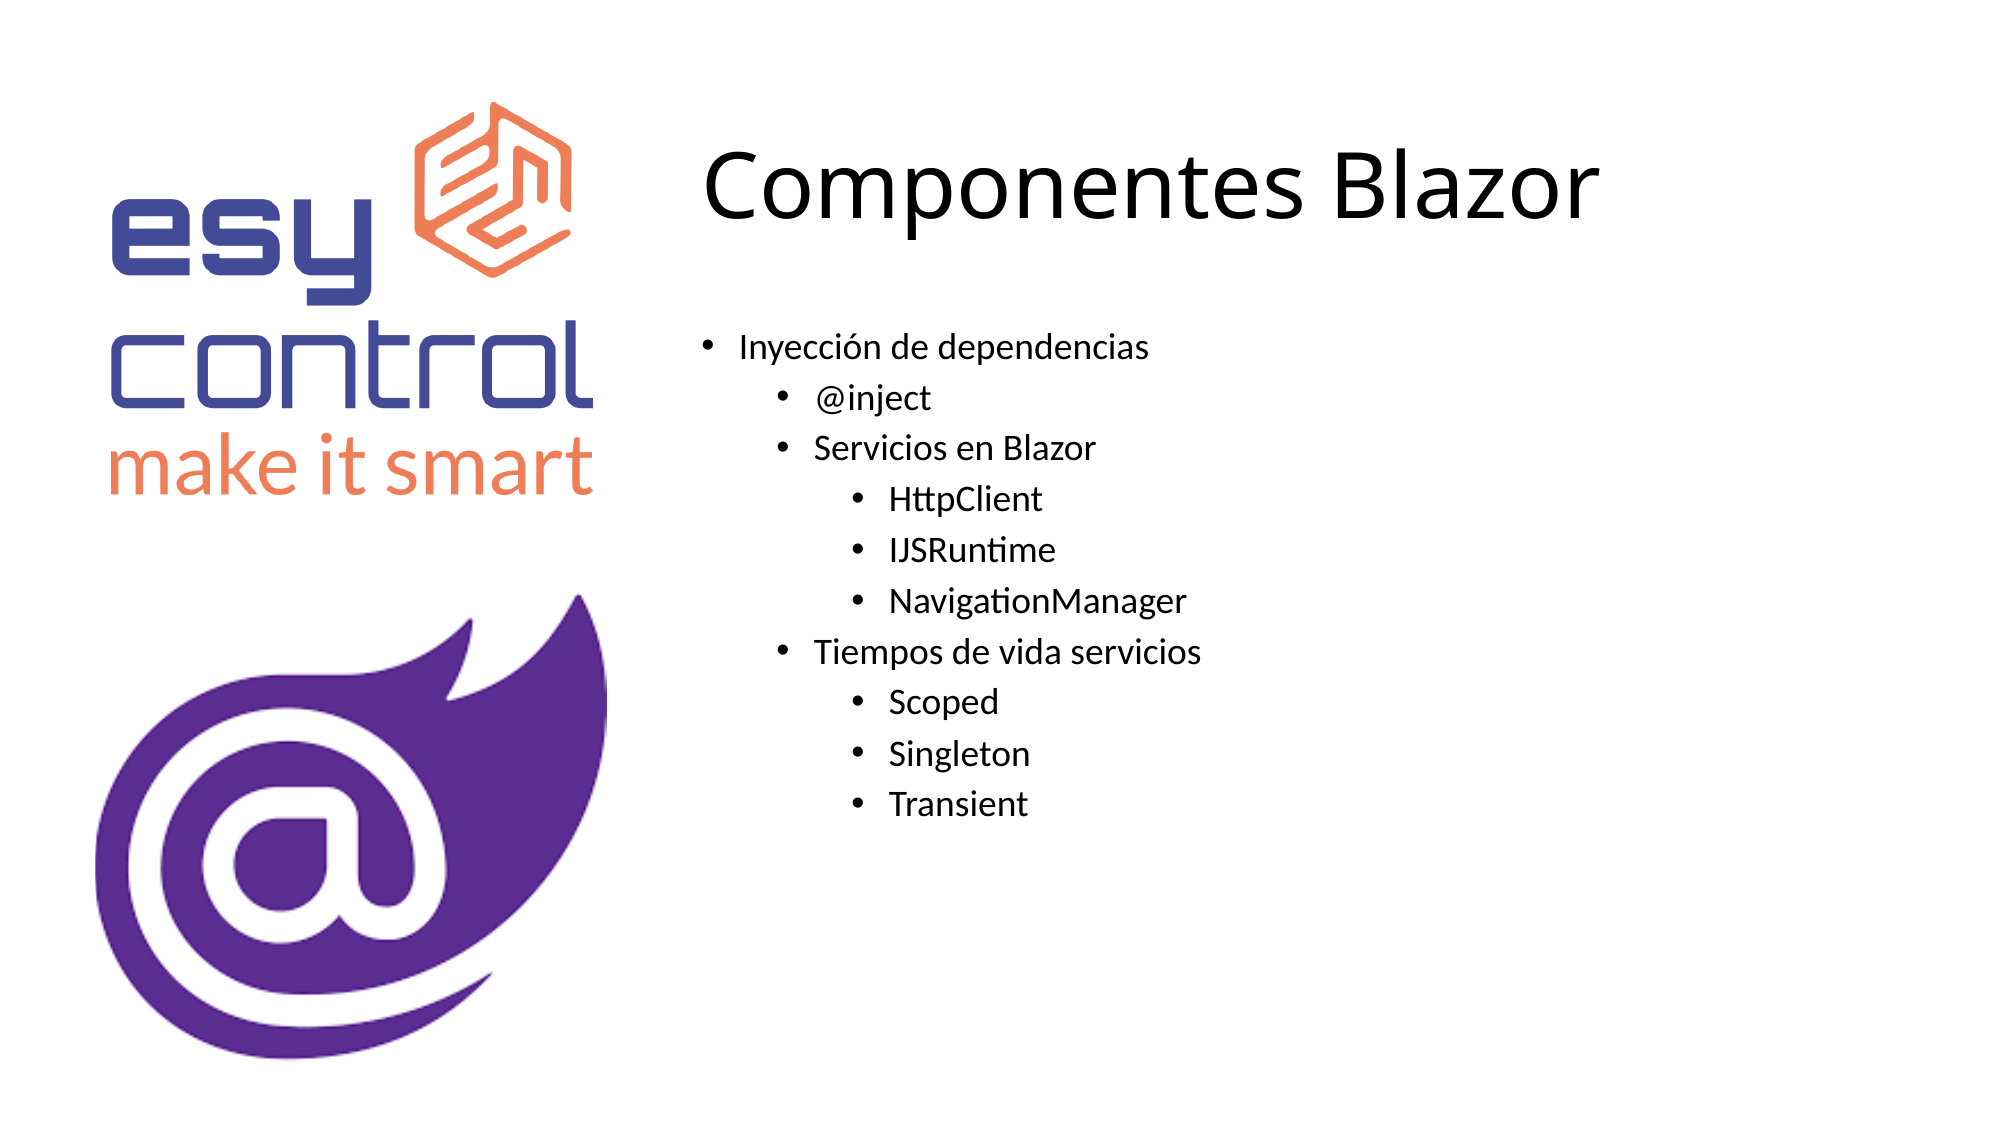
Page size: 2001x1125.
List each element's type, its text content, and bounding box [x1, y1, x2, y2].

picture [95, 42, 607, 554]
list Inyección de dependencias @inject Servicios en Blazor HttpClient IJSRuntime NavigationManager Tiempos de vida servicios Scoped Singleton Transient [686, 319, 1895, 1034]
picture [95, 571, 607, 1084]
title Componentes Blazor [686, 79, 1895, 298]
